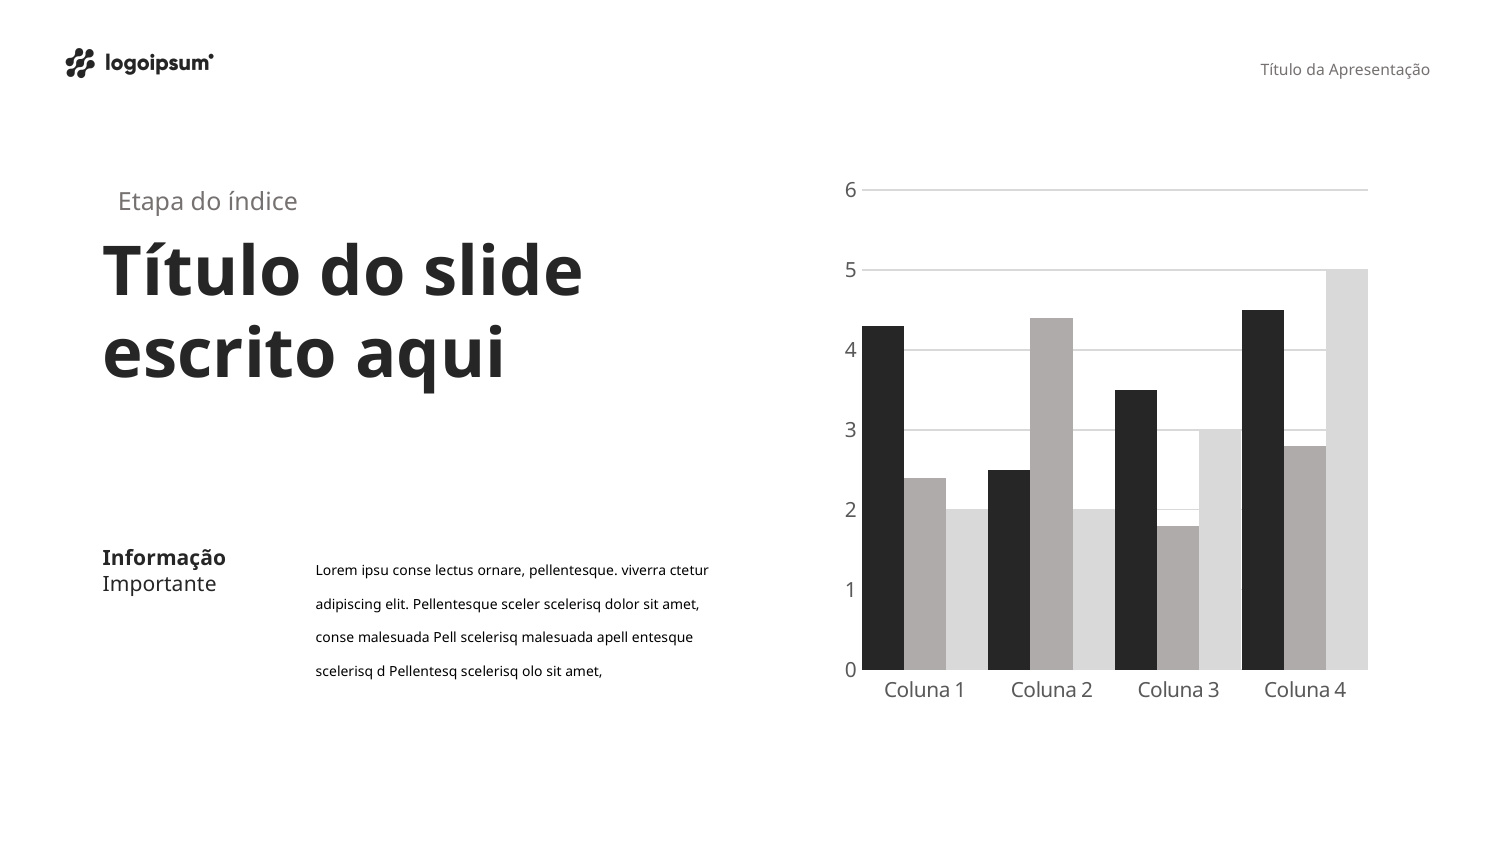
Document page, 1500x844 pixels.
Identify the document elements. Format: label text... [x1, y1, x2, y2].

text_box Informação Importante [87, 537, 252, 603]
text_box Título do slide escrito aqui [87, 219, 634, 400]
text_box Lorem ipsu conse lectus ornare, pellentesque. viverra ctetur adipiscing elit. Pellentesque sceler scelerisq dolor sit amet, conse malesuada Pell scelerisq malesuada apell entesque scelerisq d Pellentesq scelerisq olo sit amet, [300, 537, 728, 687]
chart [833, 164, 1380, 715]
picture [61, 42, 218, 84]
text_box Etapa do índice [103, 177, 314, 223]
text_box Título da Apresentação [1245, 52, 1445, 86]
